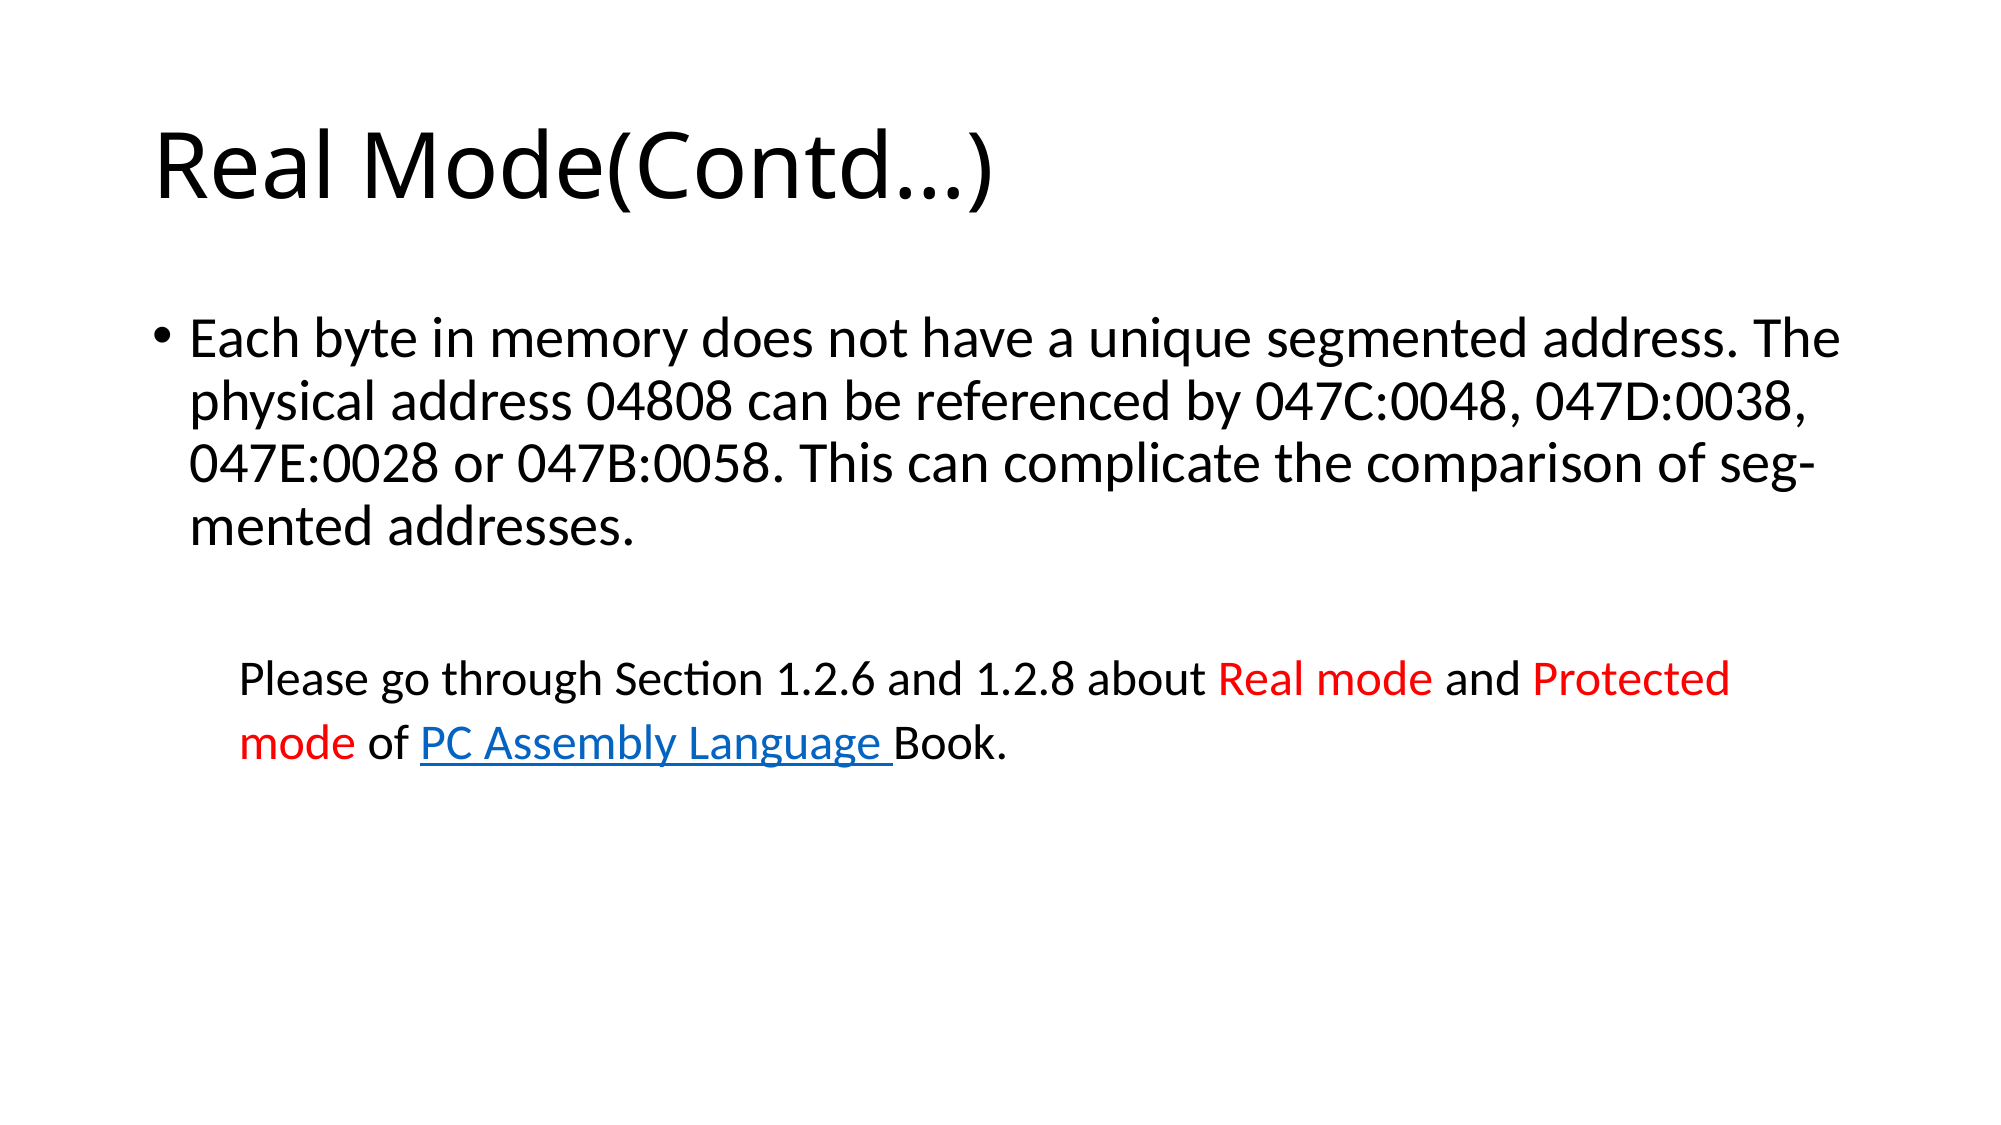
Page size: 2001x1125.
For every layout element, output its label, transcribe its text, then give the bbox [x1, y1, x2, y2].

title Real Mode(Contd…) [137, 59, 1863, 278]
list Each byte in memory does not have a unique segmented address. The physical address 04808 can be referenced by 047C:0048, 047D:0038, 047E:0028 or 047B:0058. This can complicate the comparison of seg-mented addresses. Please go through Section 1.2.6 and 1.2.8 about Real mode and Protected mode of PC Assembly Language Book. [137, 299, 1863, 1014]
